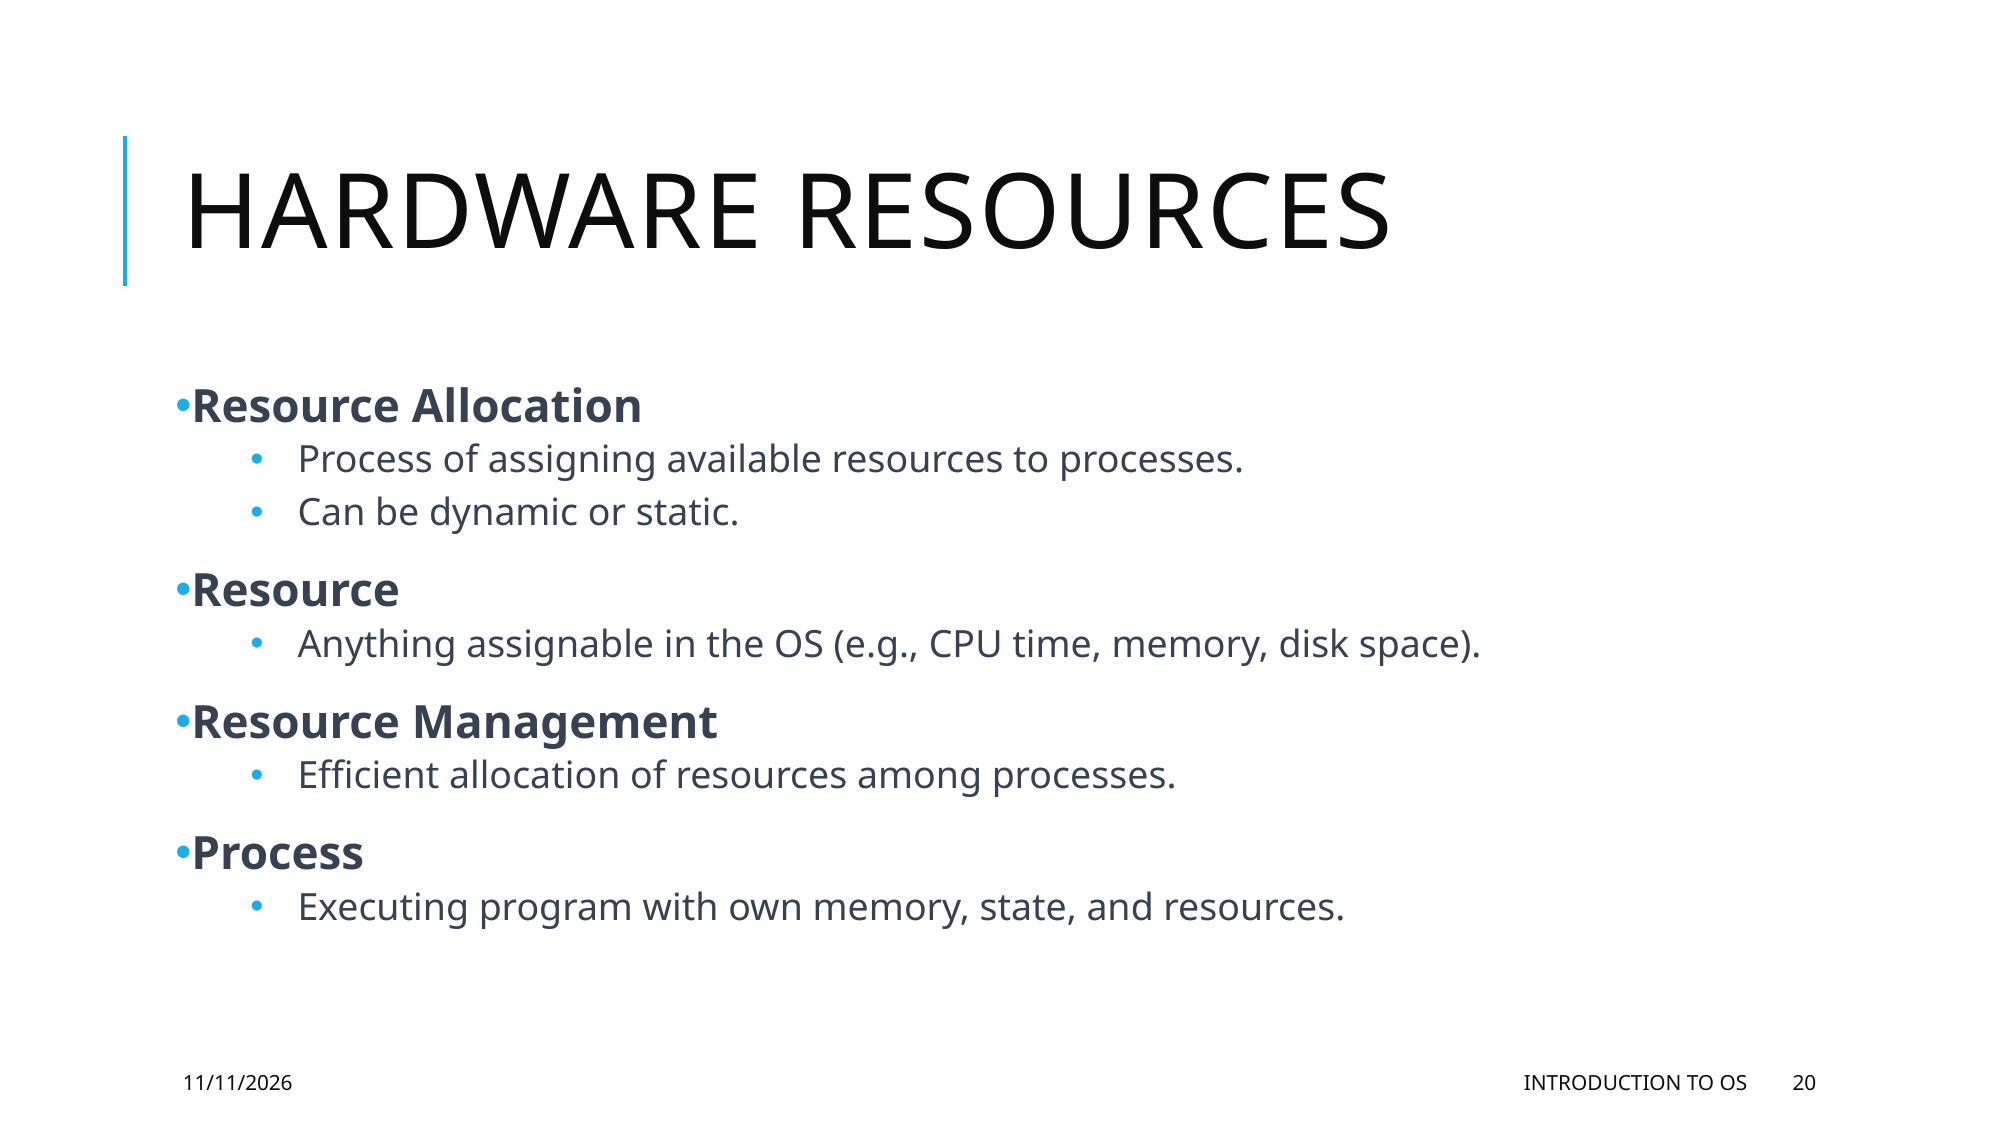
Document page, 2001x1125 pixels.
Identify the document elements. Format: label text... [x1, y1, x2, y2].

list Resource Allocation Process of assigning available resources to processes. Can be dynamic or static. Resource Anything assignable in the OS (e.g., CPU time, memory, disk space). Resource Management Efficient allocation of resources among processes. Process Executing program with own memory, state, and resources. [168, 375, 1763, 1035]
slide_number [168, 1061, 522, 1107]
slide_number 20 [1777, 1061, 1938, 1107]
title HARDWARE RESOURCES [168, 96, 1763, 342]
footer Introduction to OS [794, 1061, 1763, 1107]
